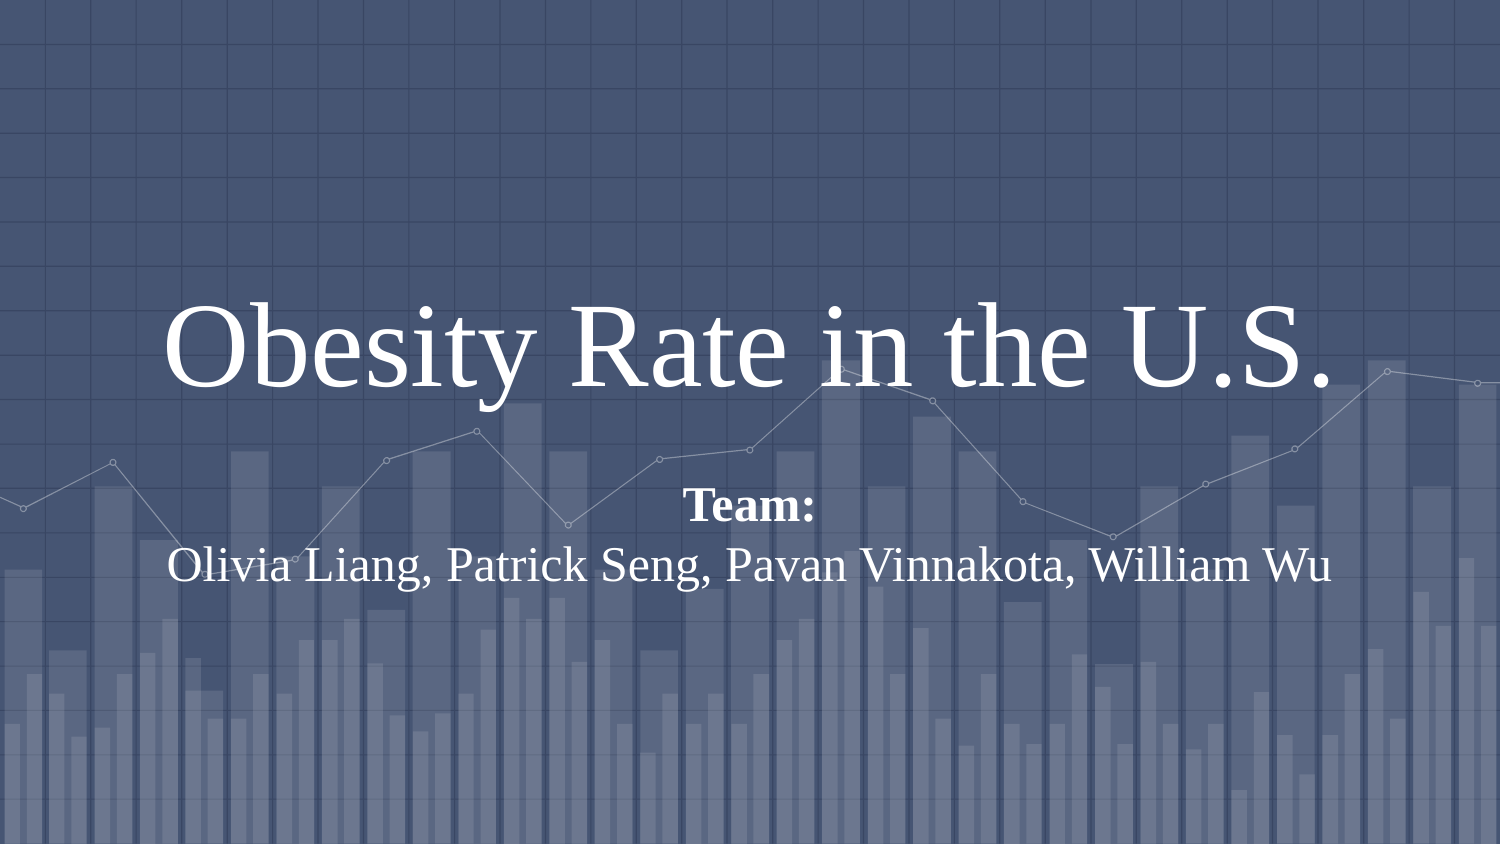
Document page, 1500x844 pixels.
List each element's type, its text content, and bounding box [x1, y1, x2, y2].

title Obesity Rate in the U.S. Team: Olivia Liang, Patrick Seng, Pavan Vinnakota, William Wu [116, 251, 1384, 593]
